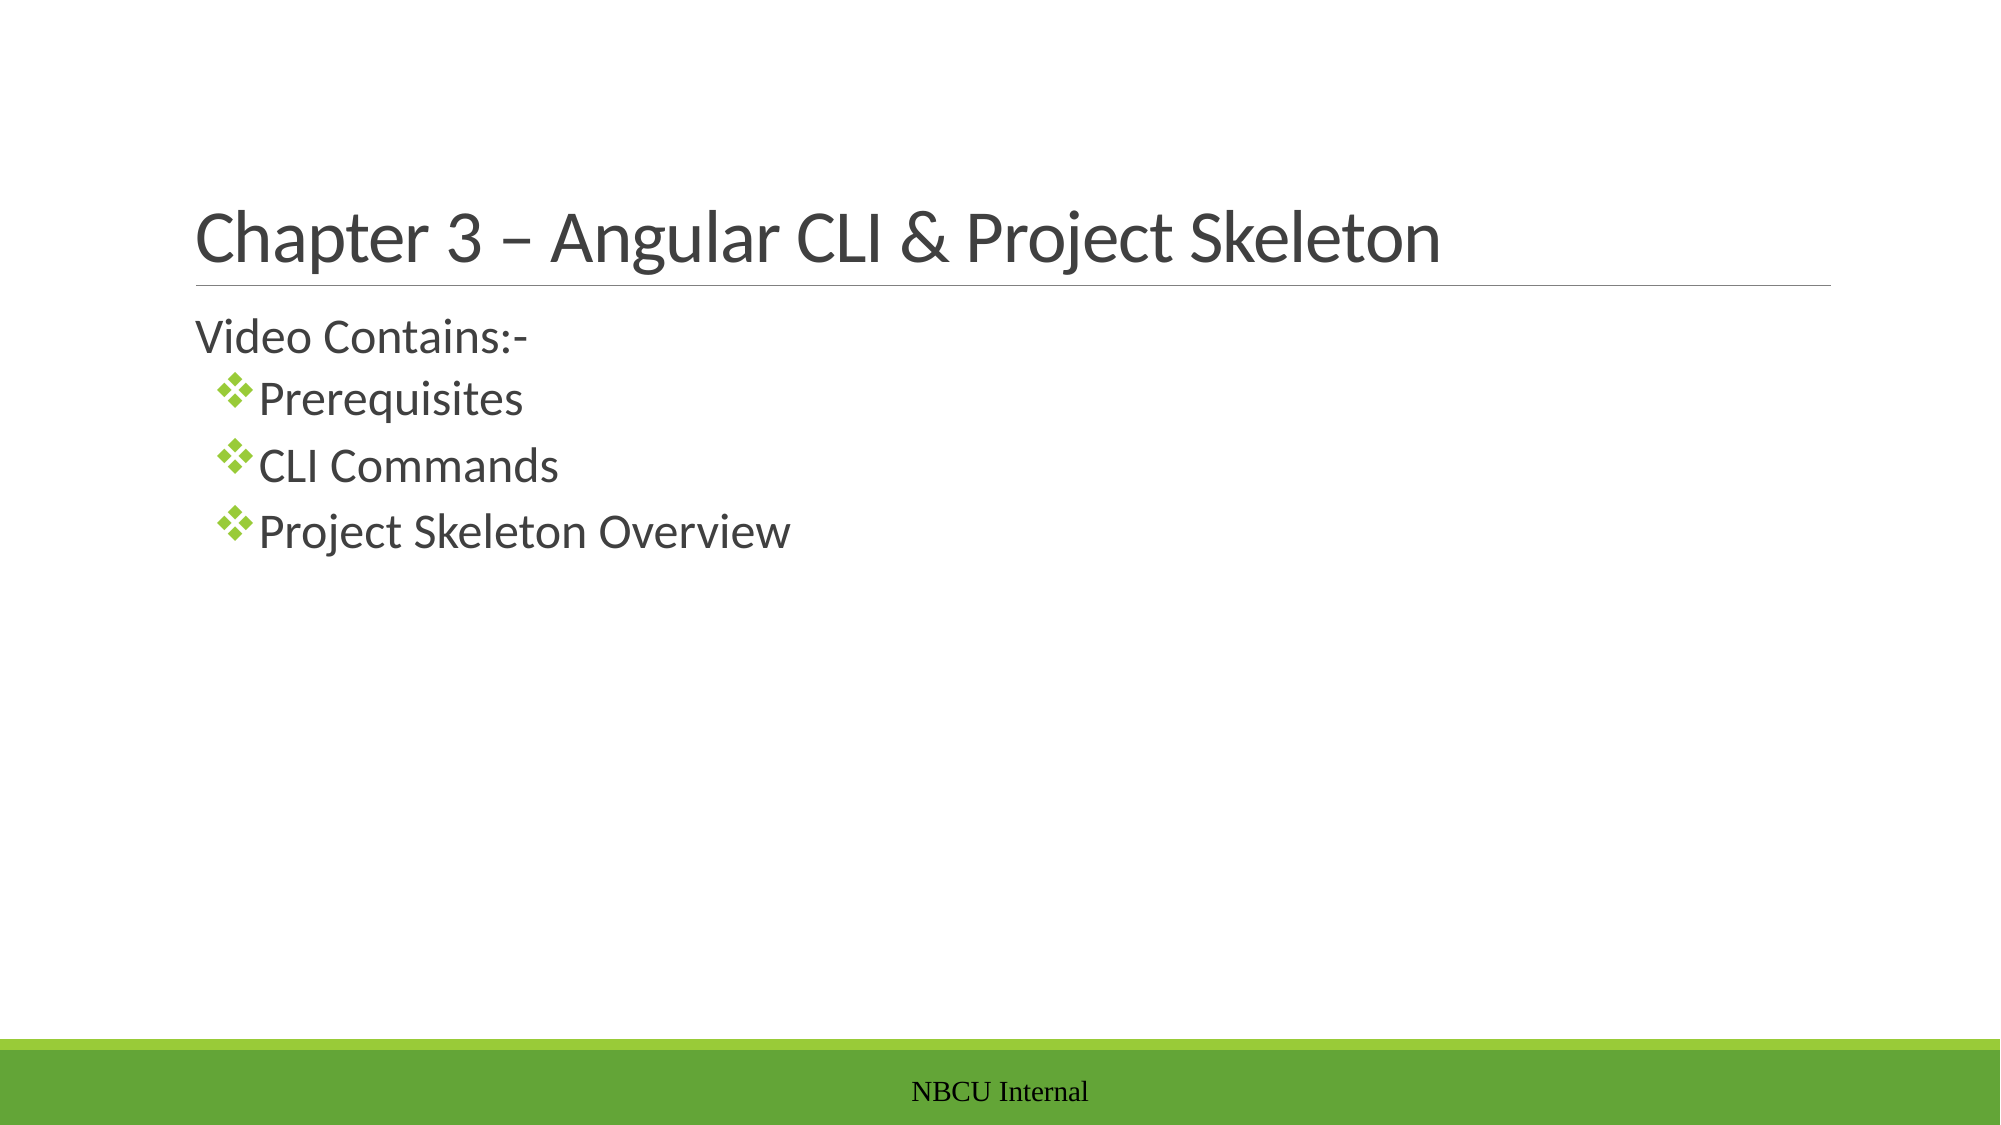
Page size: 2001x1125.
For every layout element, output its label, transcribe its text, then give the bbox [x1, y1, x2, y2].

list Video Contains:- Prerequisites CLI Commands Project Skeleton Overview [180, 302, 1830, 963]
title Chapter 3 – Angular CLI & Project Skeleton [180, 47, 1830, 285]
footer NBCU Internal [604, 1059, 1396, 1120]
